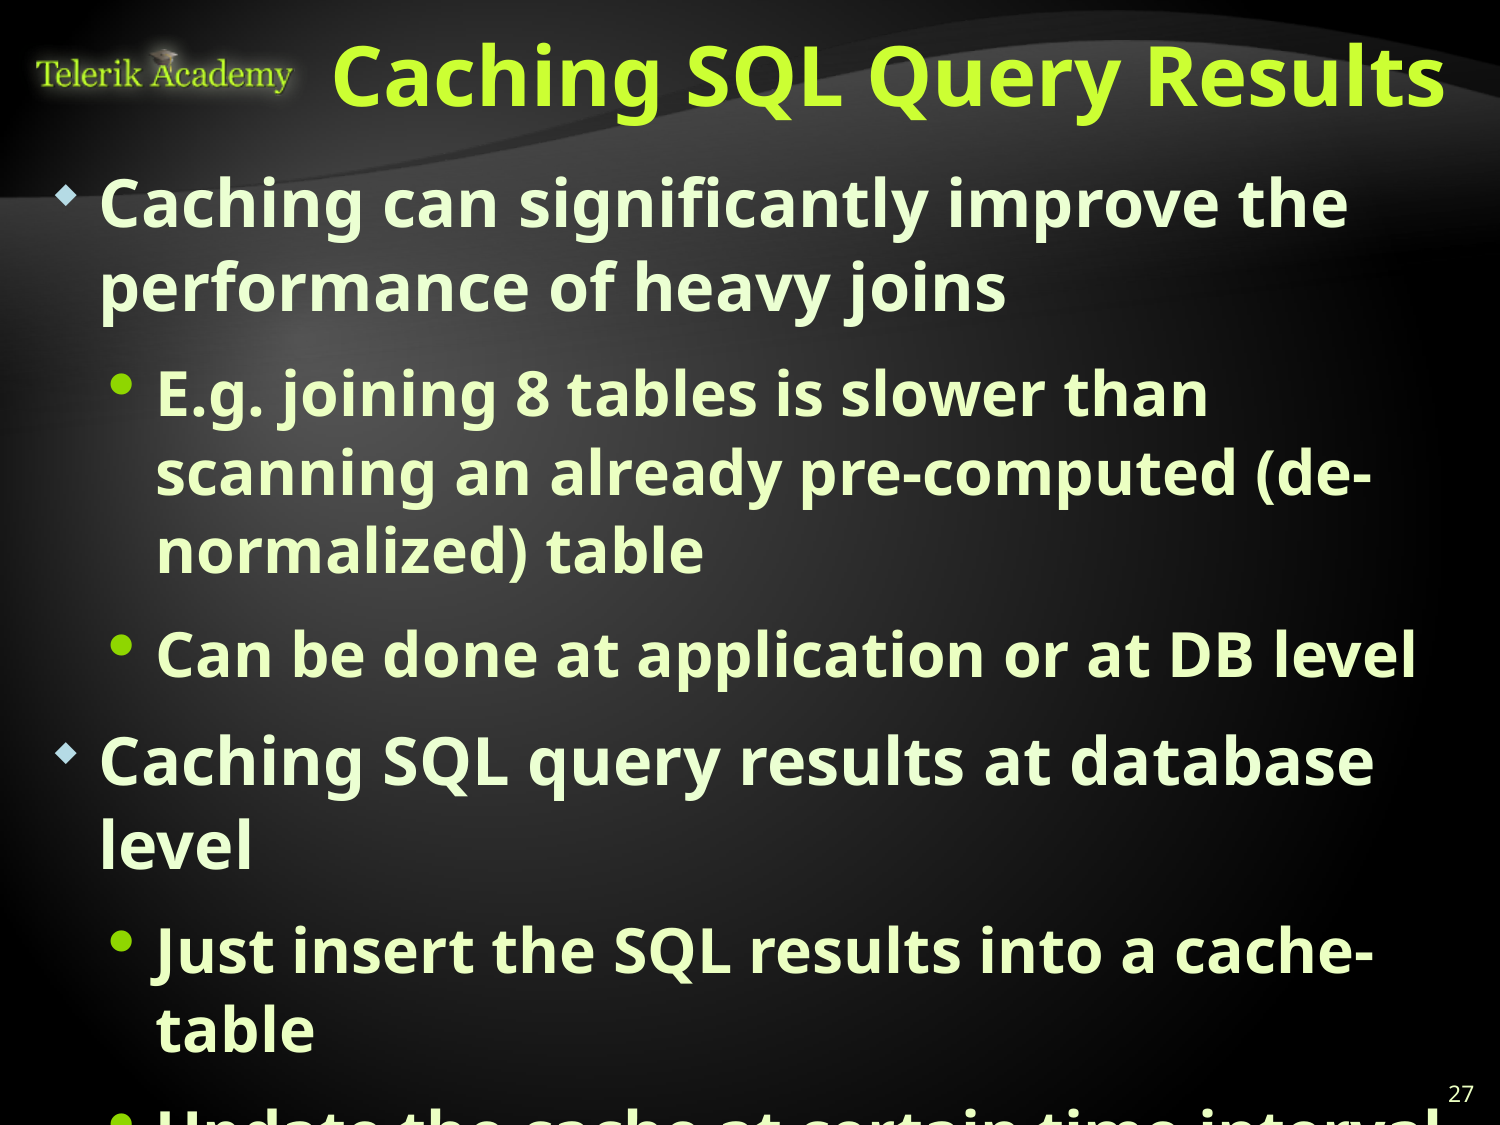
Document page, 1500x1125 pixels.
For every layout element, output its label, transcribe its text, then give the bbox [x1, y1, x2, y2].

title Caching SQL Query Results [300, 12, 1463, 149]
list Caching can significantly improve the performance of heavy joins E.g. joining 8 tables is slower than scanning an already pre-computed (de-normalized) table Can be done at application or at DB level Caching SQL query results at database level Just insert the SQL results into a cache-table Update the cache at certain time interval May be automated through a scheduled job [37, 149, 1463, 1100]
picture [0, 0, 1500, 1125]
